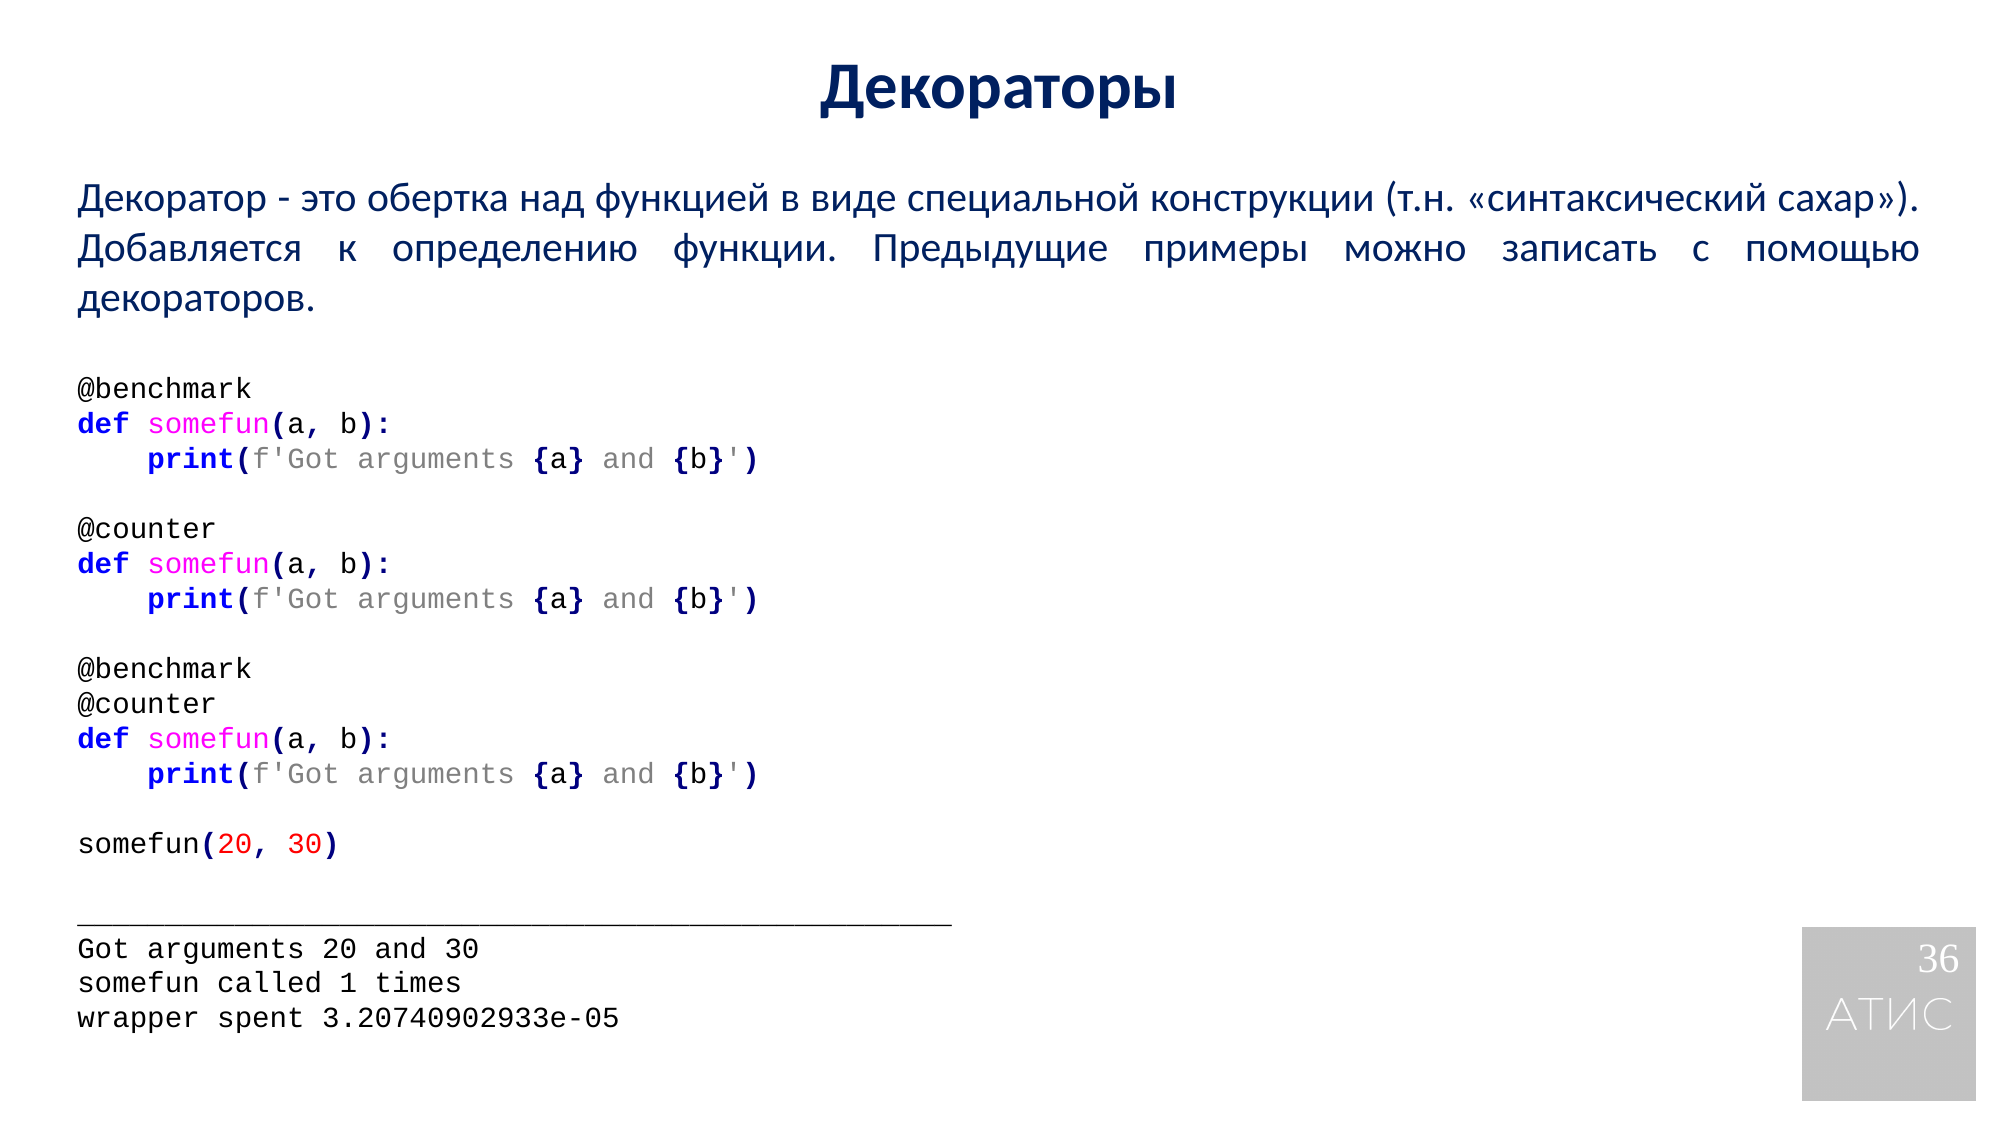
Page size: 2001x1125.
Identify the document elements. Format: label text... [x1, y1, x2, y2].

picture [1802, 927, 1976, 1101]
text_box Декоратор - это обертка над функцией в виде специальной конструкции (т.н. «синтаксический сахар»). Добавляется к определению функции. Предыдущие примеры можно записать с помощью декораторов. @benchmark def somefun(a, b): print(f'Got arguments {a} and {b}') @counter def somefun(a, b): print(f'Got arguments {a} and {b}') @benchmark @counter def somefun(a, b): print(f'Got arguments {a} and {b}') somefun(20, 30) __________________________________________________ Got arguments 20 and 30 somefun called 1 times wrapper spent 3.20740902933e-05 [62, 162, 1936, 1097]
title Декораторы [0, 34, 2000, 149]
